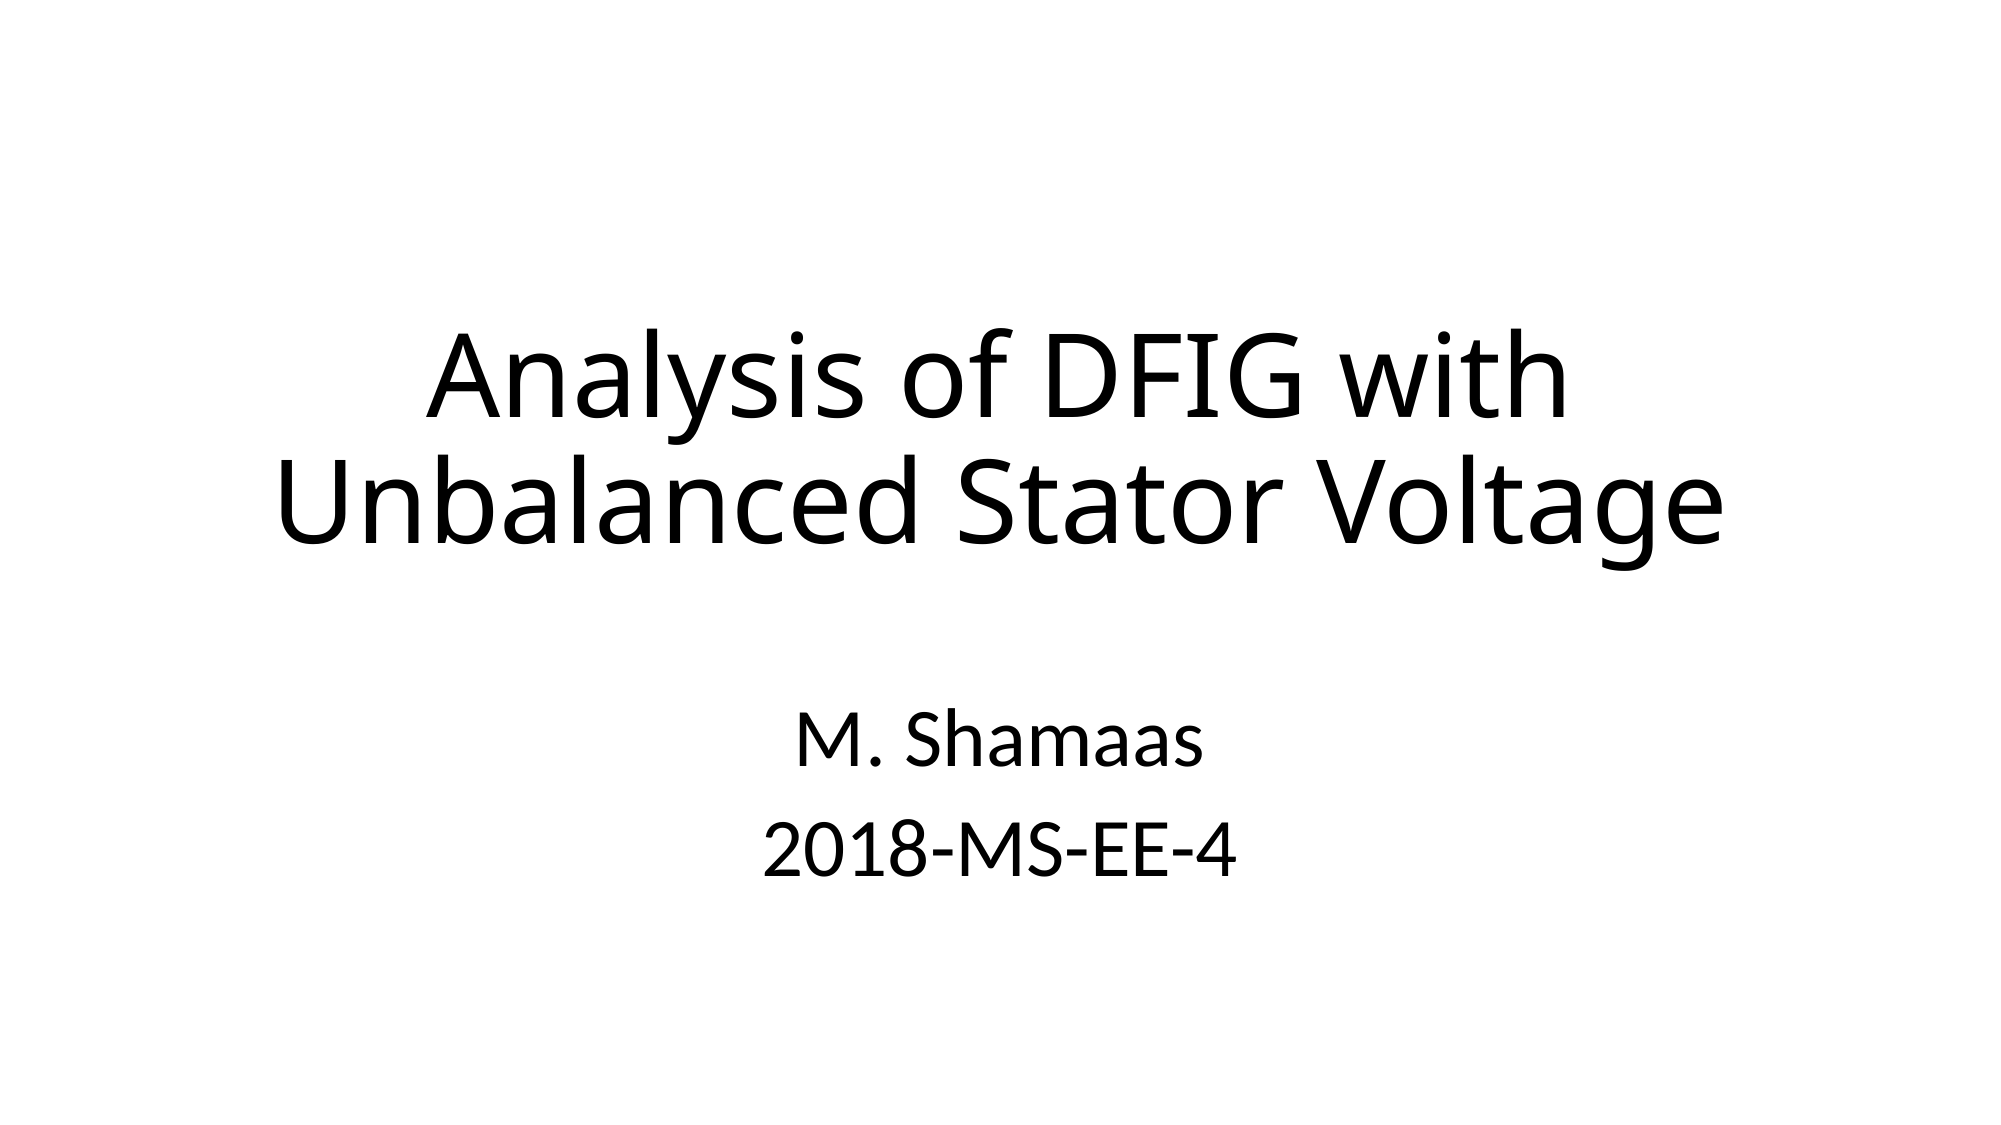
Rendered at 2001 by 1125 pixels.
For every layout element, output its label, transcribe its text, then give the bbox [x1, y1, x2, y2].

title Analysis of DFIG with Unbalanced Stator Voltage [249, 184, 1750, 576]
subtitle M. Shamaas 2018-MS-EE-4 [249, 686, 1750, 959]
